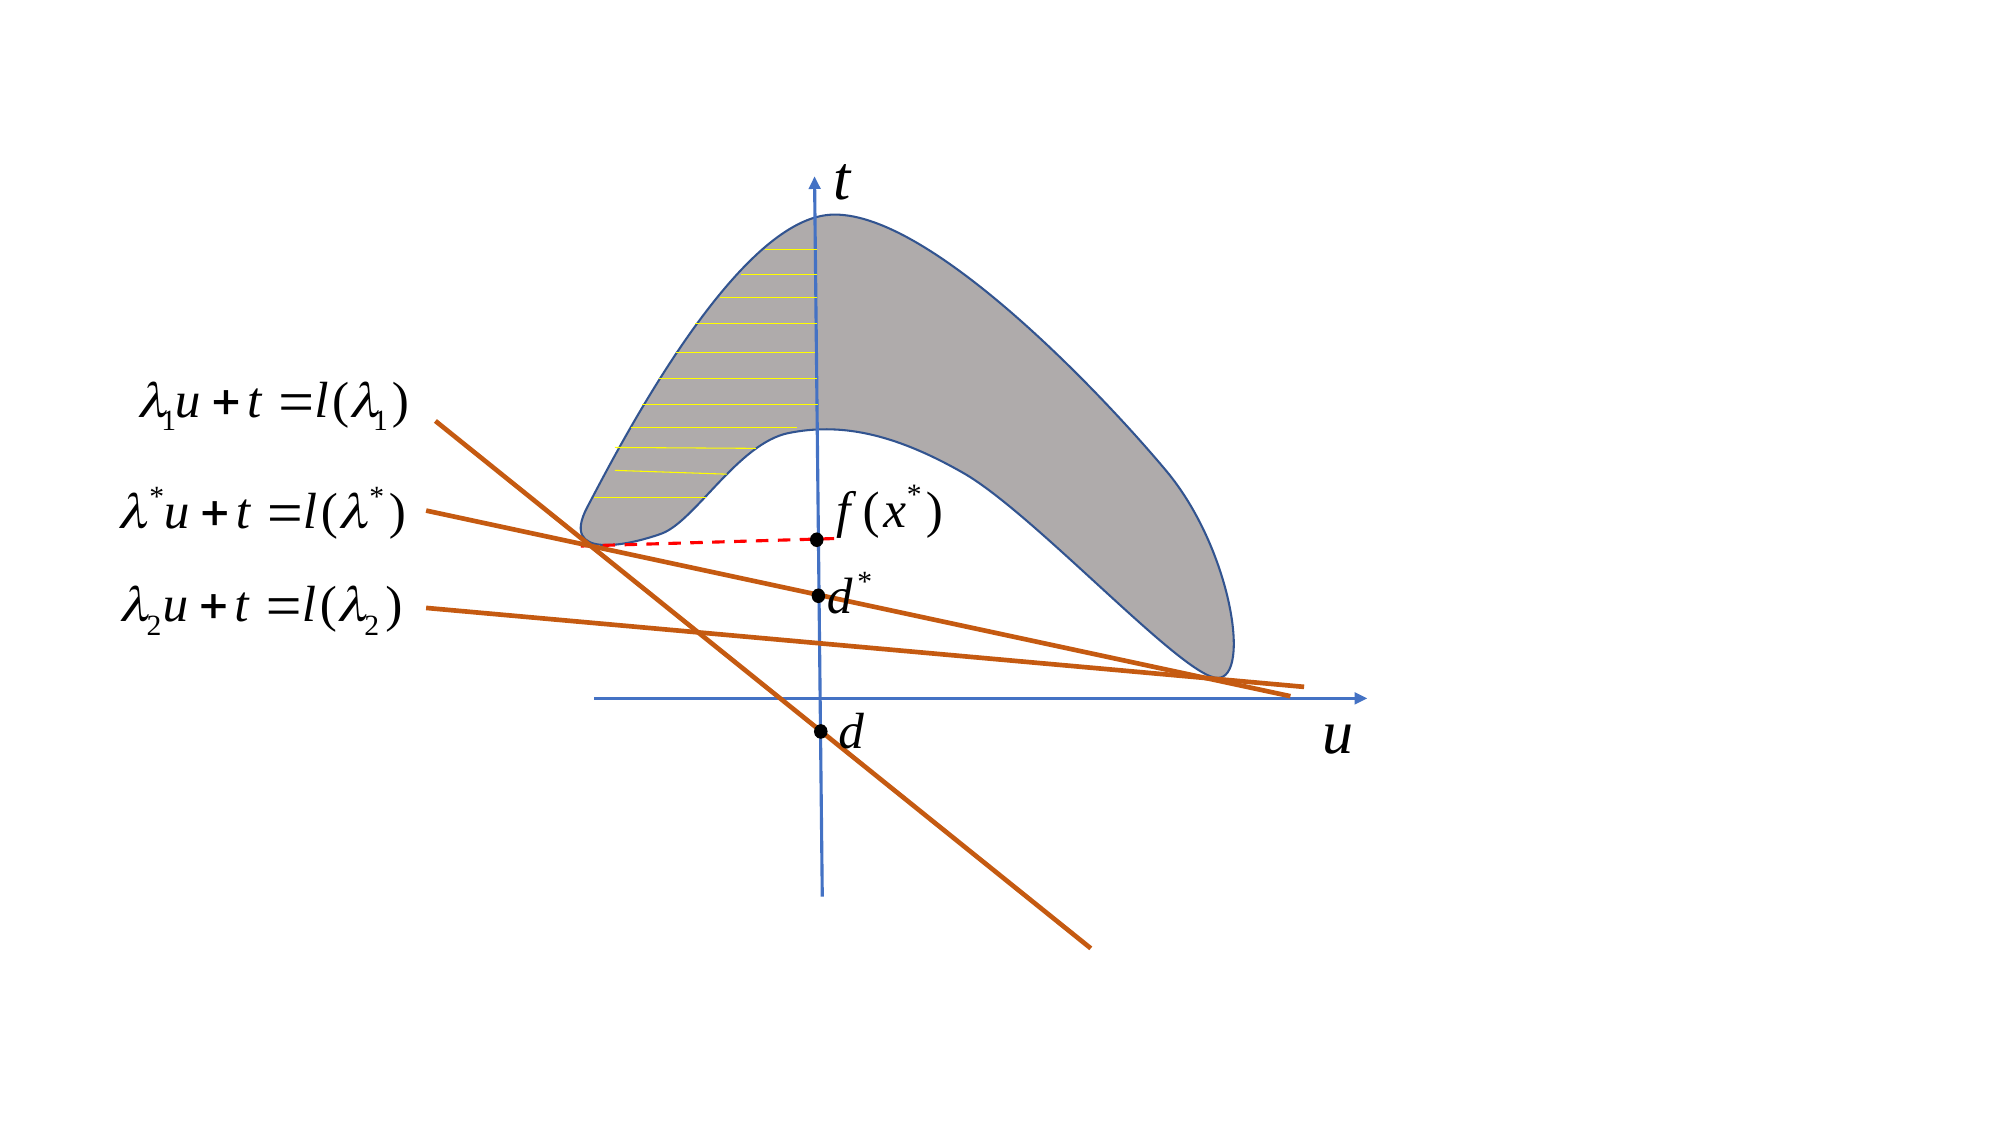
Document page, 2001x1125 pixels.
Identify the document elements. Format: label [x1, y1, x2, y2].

text_box [110, 152, 1368, 949]
